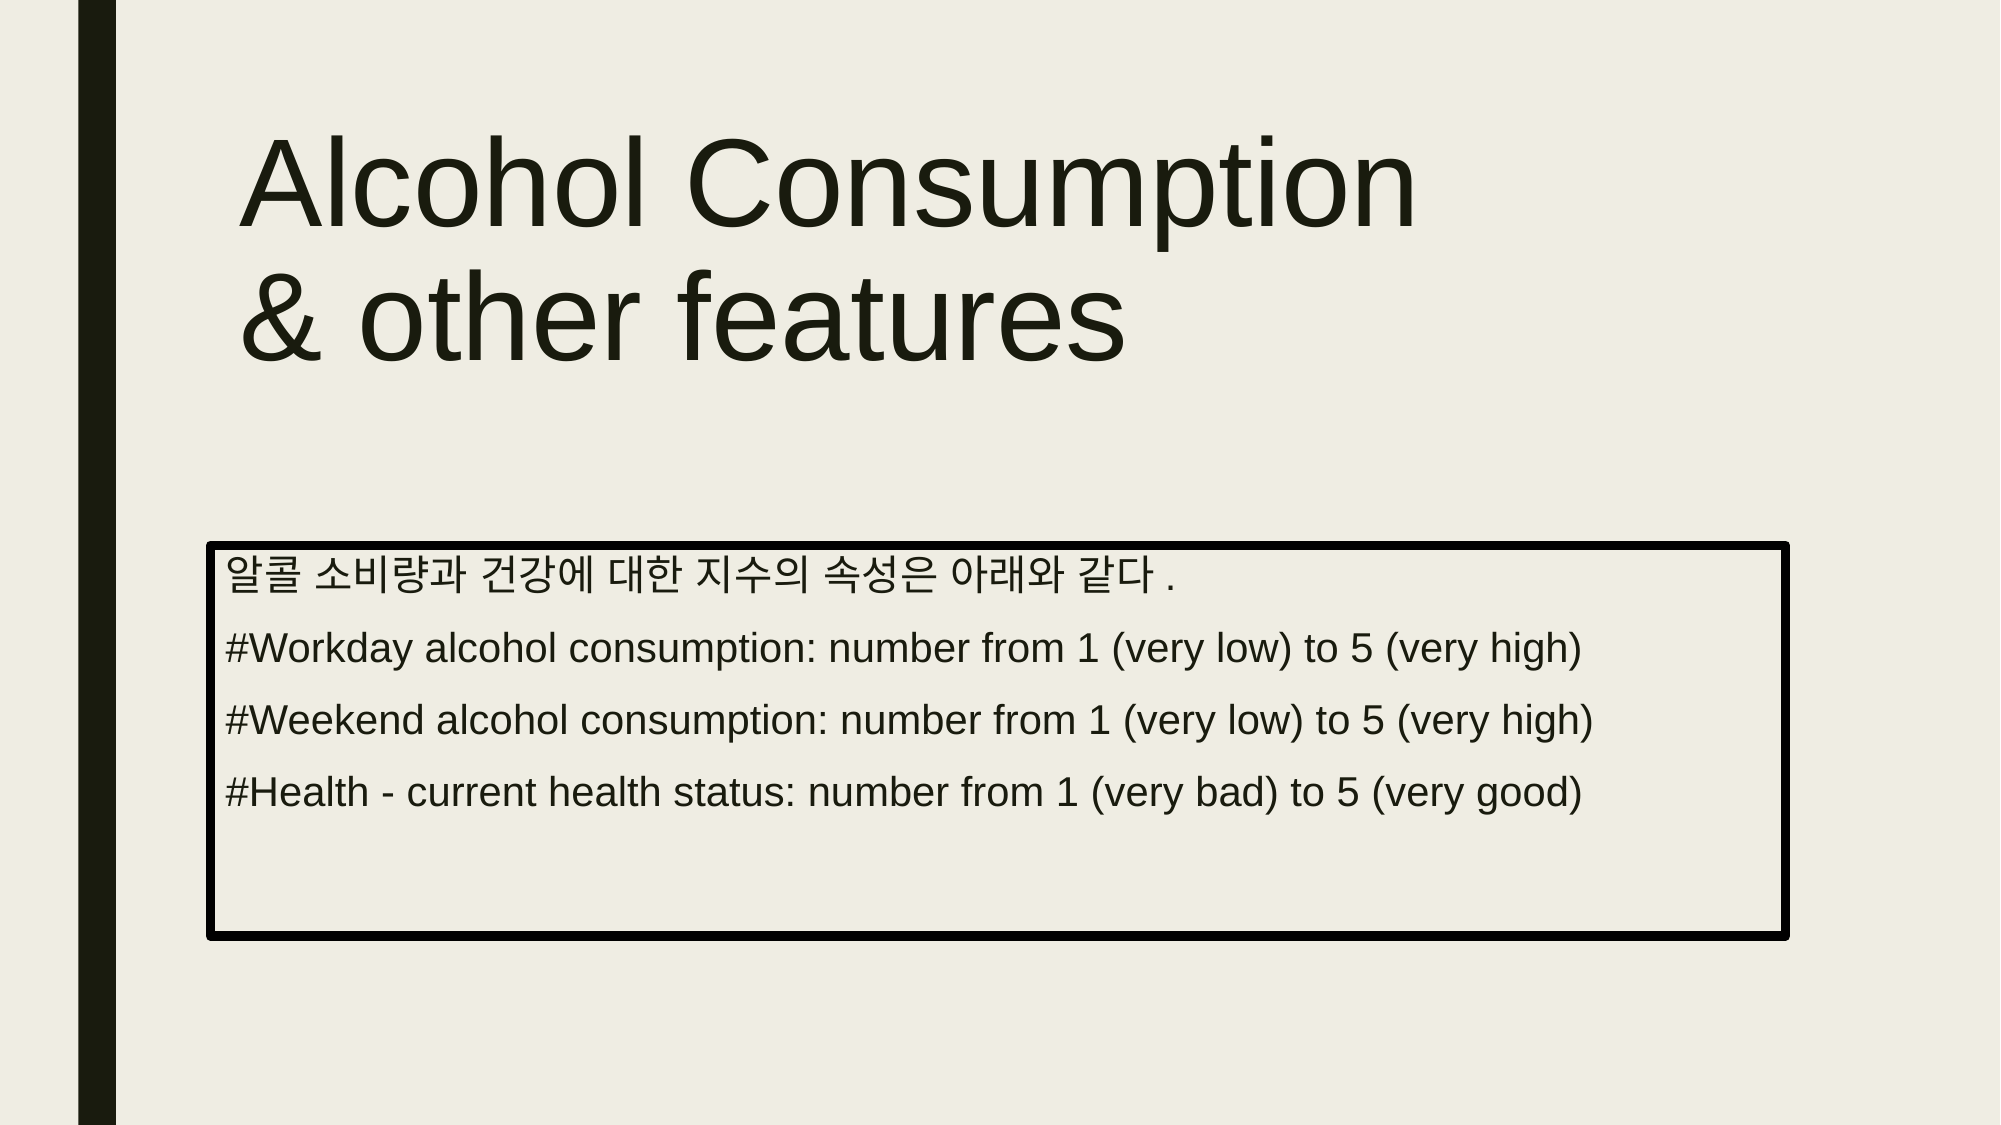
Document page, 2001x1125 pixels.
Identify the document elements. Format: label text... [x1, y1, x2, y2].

text_box Alcohol Consumption & other features [224, 112, 1800, 234]
text_box 알콜 소비량과 건강에 대한 지수의 속성은 아래와 같다. #Workday alcohol consumption: number from 1 (very low) to 5 (very high) #Weekend alcohol consumption: number from 1 (very low) to 5 (very high) #Health - current health status: number from 1 (very bad) to 5 (very good) [210, 545, 1786, 937]
